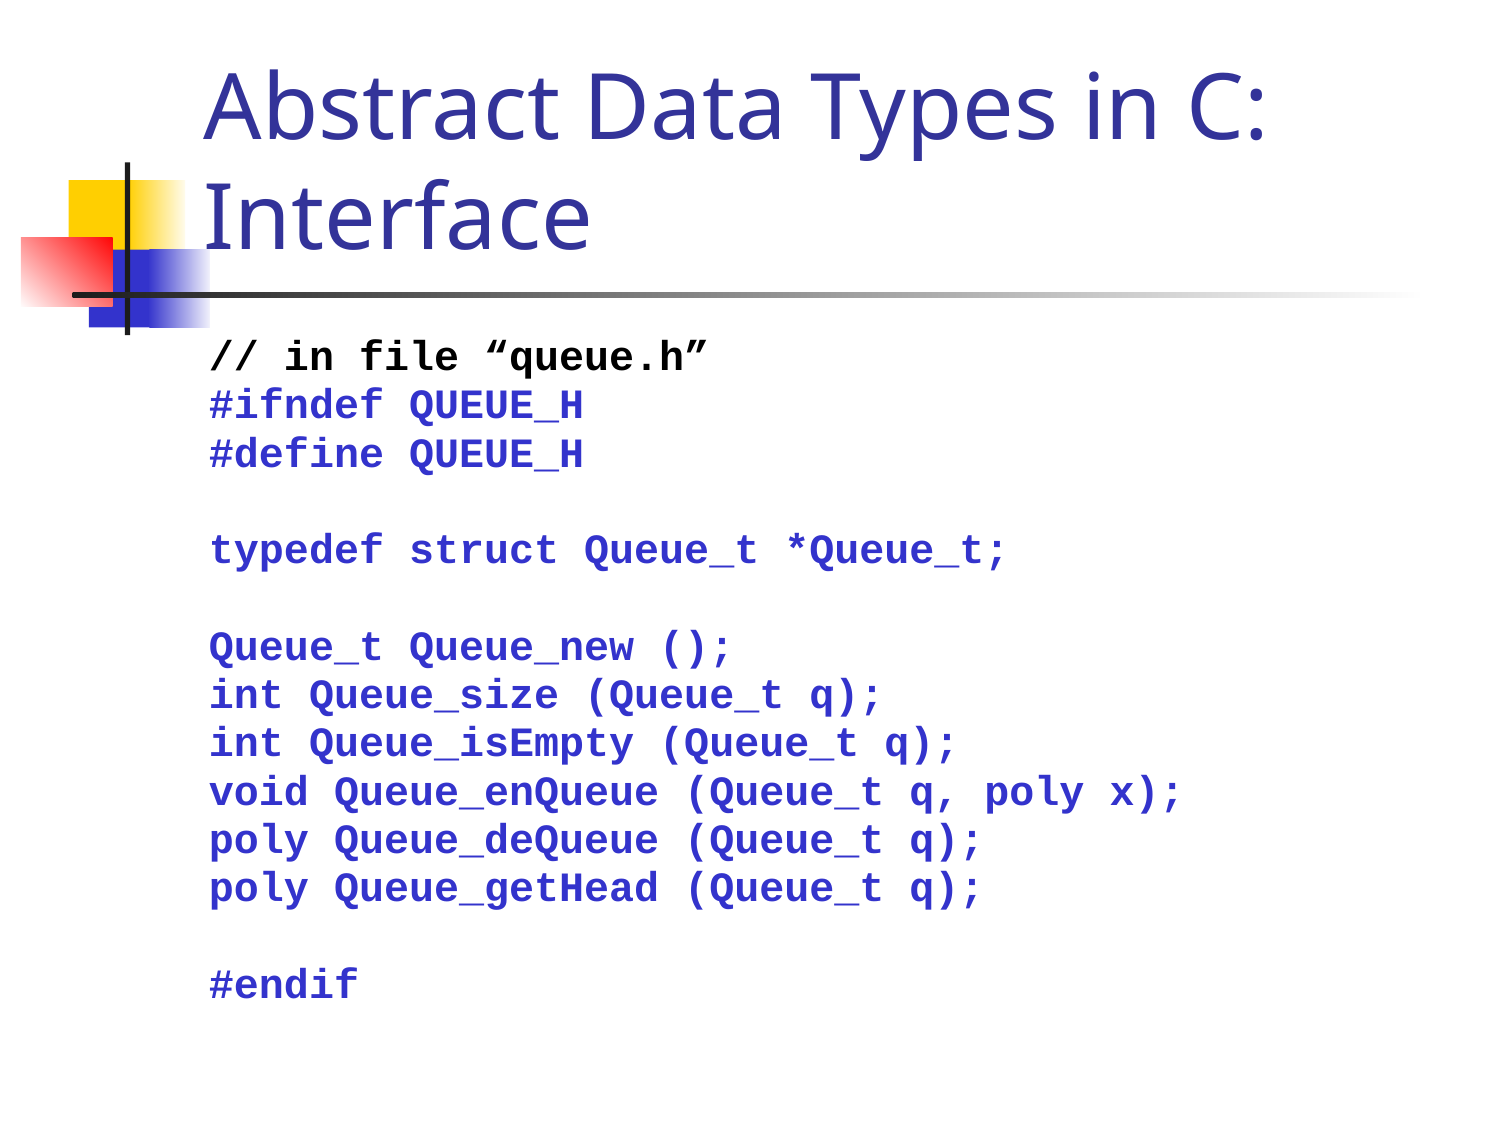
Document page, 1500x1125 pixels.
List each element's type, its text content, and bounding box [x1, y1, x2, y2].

title Abstract Data Types in C: Interface [188, 35, 1468, 275]
list // in file “queue.h” #ifndef QUEUE_H #define QUEUE_H typedef struct Queue_t *Queue_t; Queue_t Queue_new (); int Queue_size (Queue_t q); int Queue_isEmpty (Queue_t q); void Queue_enQueue (Queue_t q, poly x); poly Queue_deQueue (Queue_t q); poly Queue_getHead (Queue_t q); #endif [193, 331, 1469, 1006]
